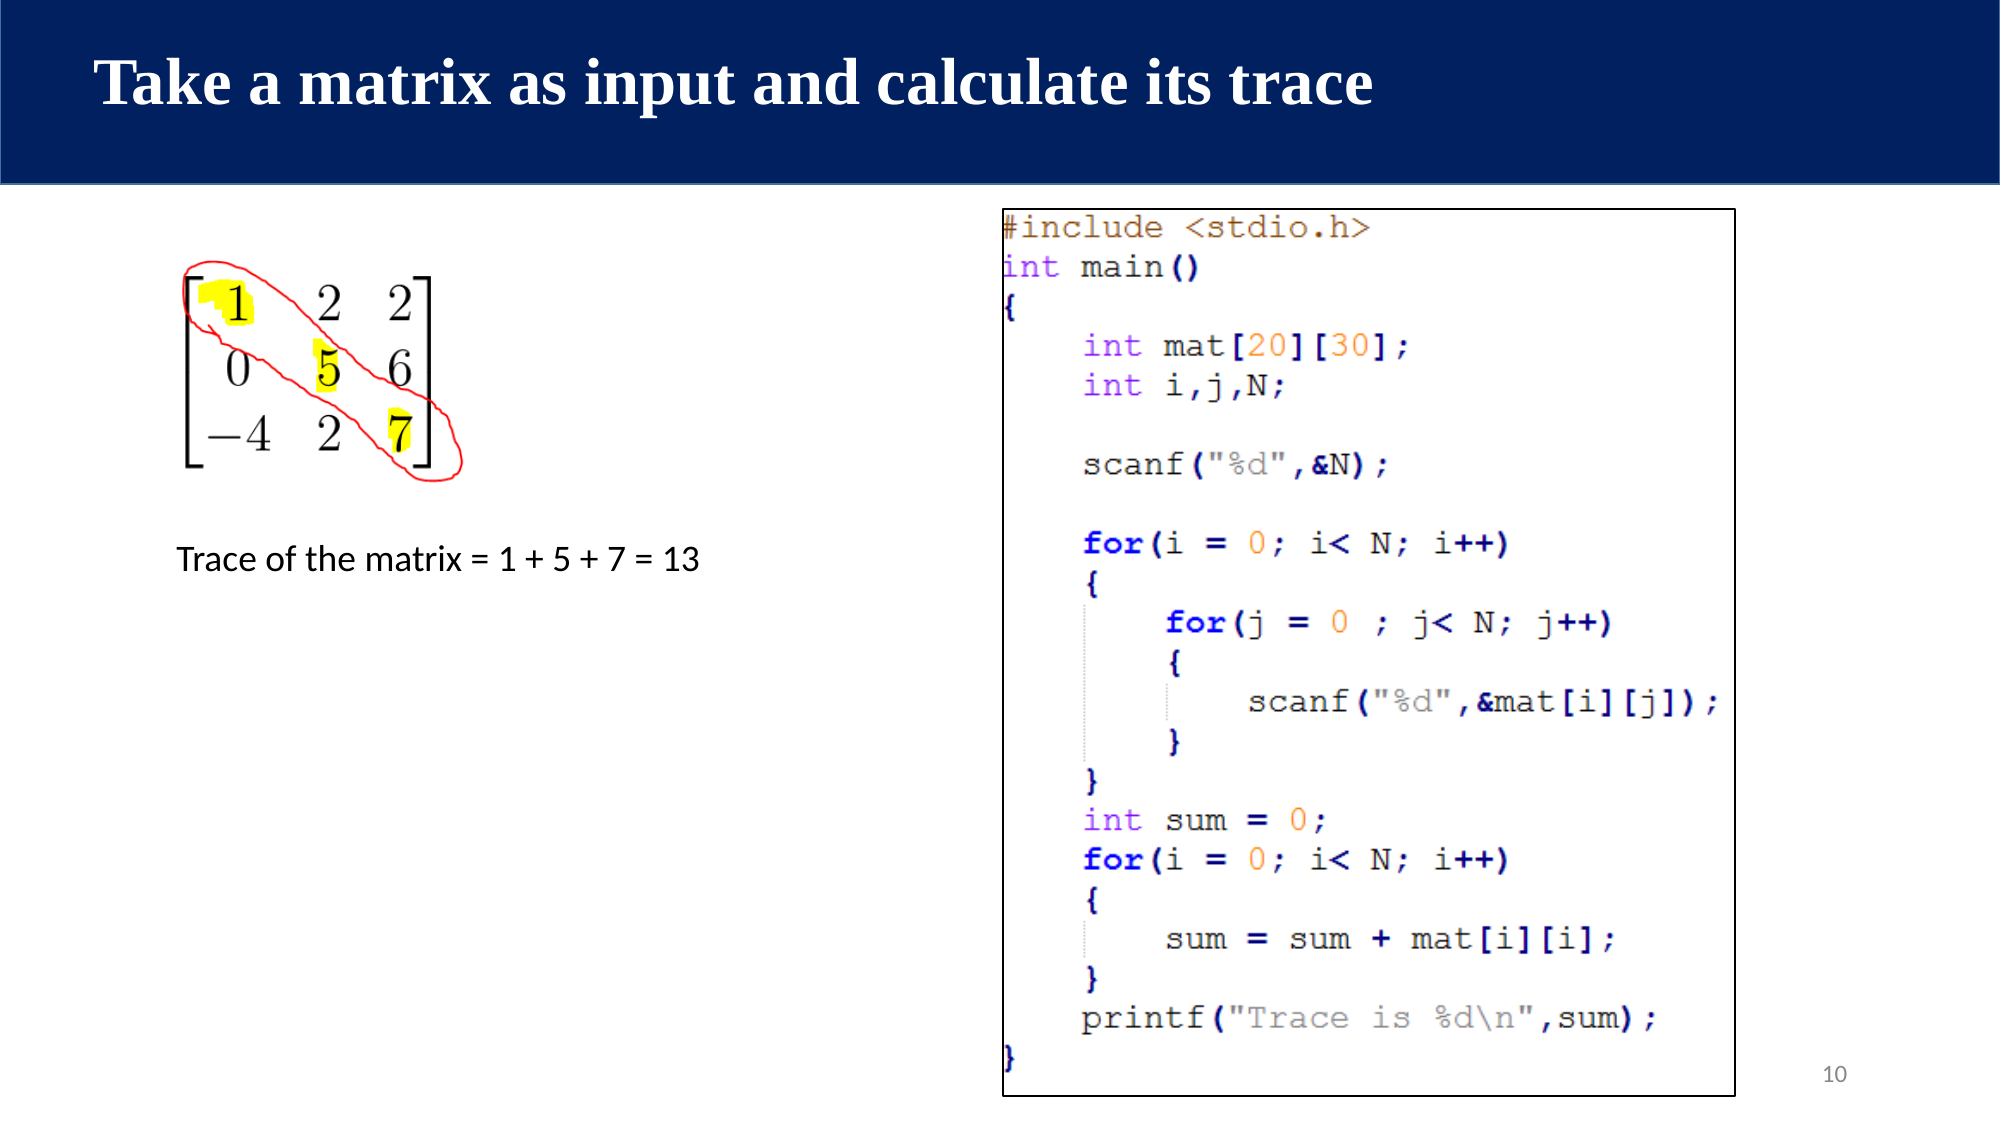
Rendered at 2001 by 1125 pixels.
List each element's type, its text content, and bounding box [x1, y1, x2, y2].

text_box Take a matrix as input and calculate its trace [78, 30, 1685, 205]
text_box CSE 103 : Structured Programming [124, 185, 1851, 260]
text_box [0, 0, 2000, 185]
text_box Trace of the matrix = 1 + 5 + 7 = 13 [161, 526, 925, 587]
slide_number ‹#› [1731, 1042, 1863, 1103]
picture [1003, 209, 1735, 1096]
picture [149, 260, 520, 486]
